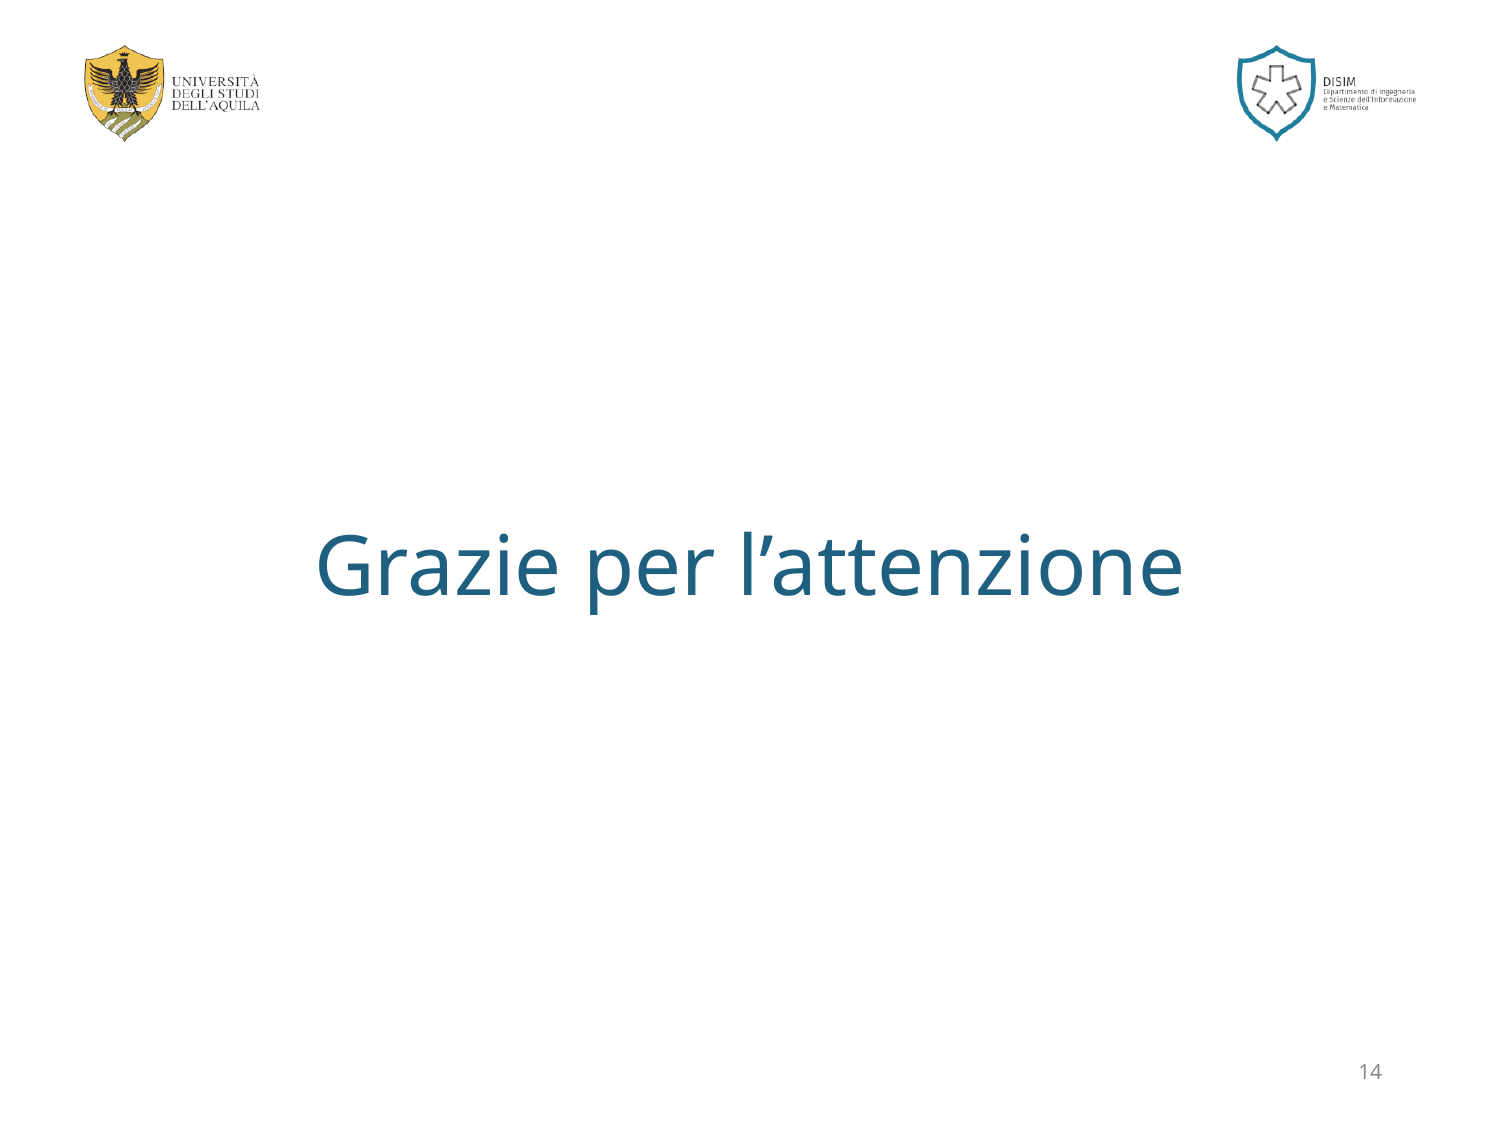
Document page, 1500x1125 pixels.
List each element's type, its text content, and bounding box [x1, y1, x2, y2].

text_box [84, 44, 1416, 142]
slide_number 14 [1059, 1042, 1397, 1103]
title Grazie per l’attenzione [65, 519, 1435, 606]
